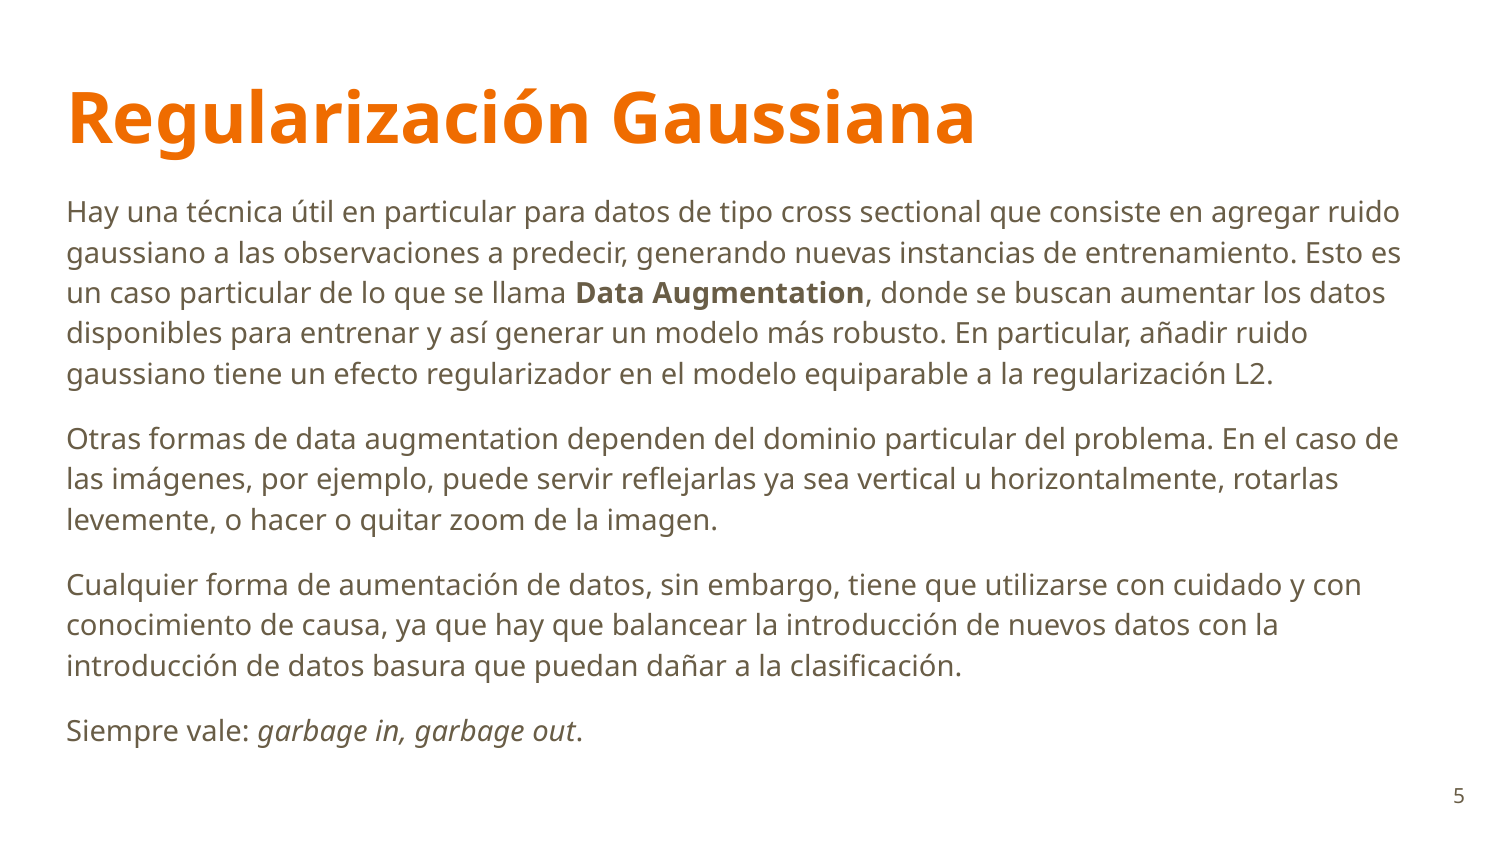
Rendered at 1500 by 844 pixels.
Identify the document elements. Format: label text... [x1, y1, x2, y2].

list Hay una técnica útil en particular para datos de tipo cross sectional que consiste en agregar ruido gaussiano a las observaciones a predecir, generando nuevas instancias de entrenamiento. Esto es un caso particular de lo que se llama Data Augmentation, donde se buscan aumentar los datos disponibles para entrenar y así generar un modelo más robusto. En particular, añadir ruido gaussiano tiene un efecto regularizador en el modelo equiparable a la regularización L2. Otras formas de data augmentation dependen del dominio particular del problema. En el caso de las imágenes, por ejemplo, puede servir reflejarlas ya sea vertical u horizontalmente, rotarlas levemente, o hacer o quitar zoom de la imagen. Cualquier forma de aumentación de datos, sin embargo, tiene que utilizarse con cuidado y con conocimiento de causa, ya que hay que balancear la introducción de nuevos datos con la introducción de datos basura que puedan dañar a la clasificación. Siempre vale: garbage in, garbage out. [51, 173, 1449, 794]
title Regularización Gaussiana [51, 57, 1449, 173]
slide_number ‹#› [1389, 764, 1480, 830]
